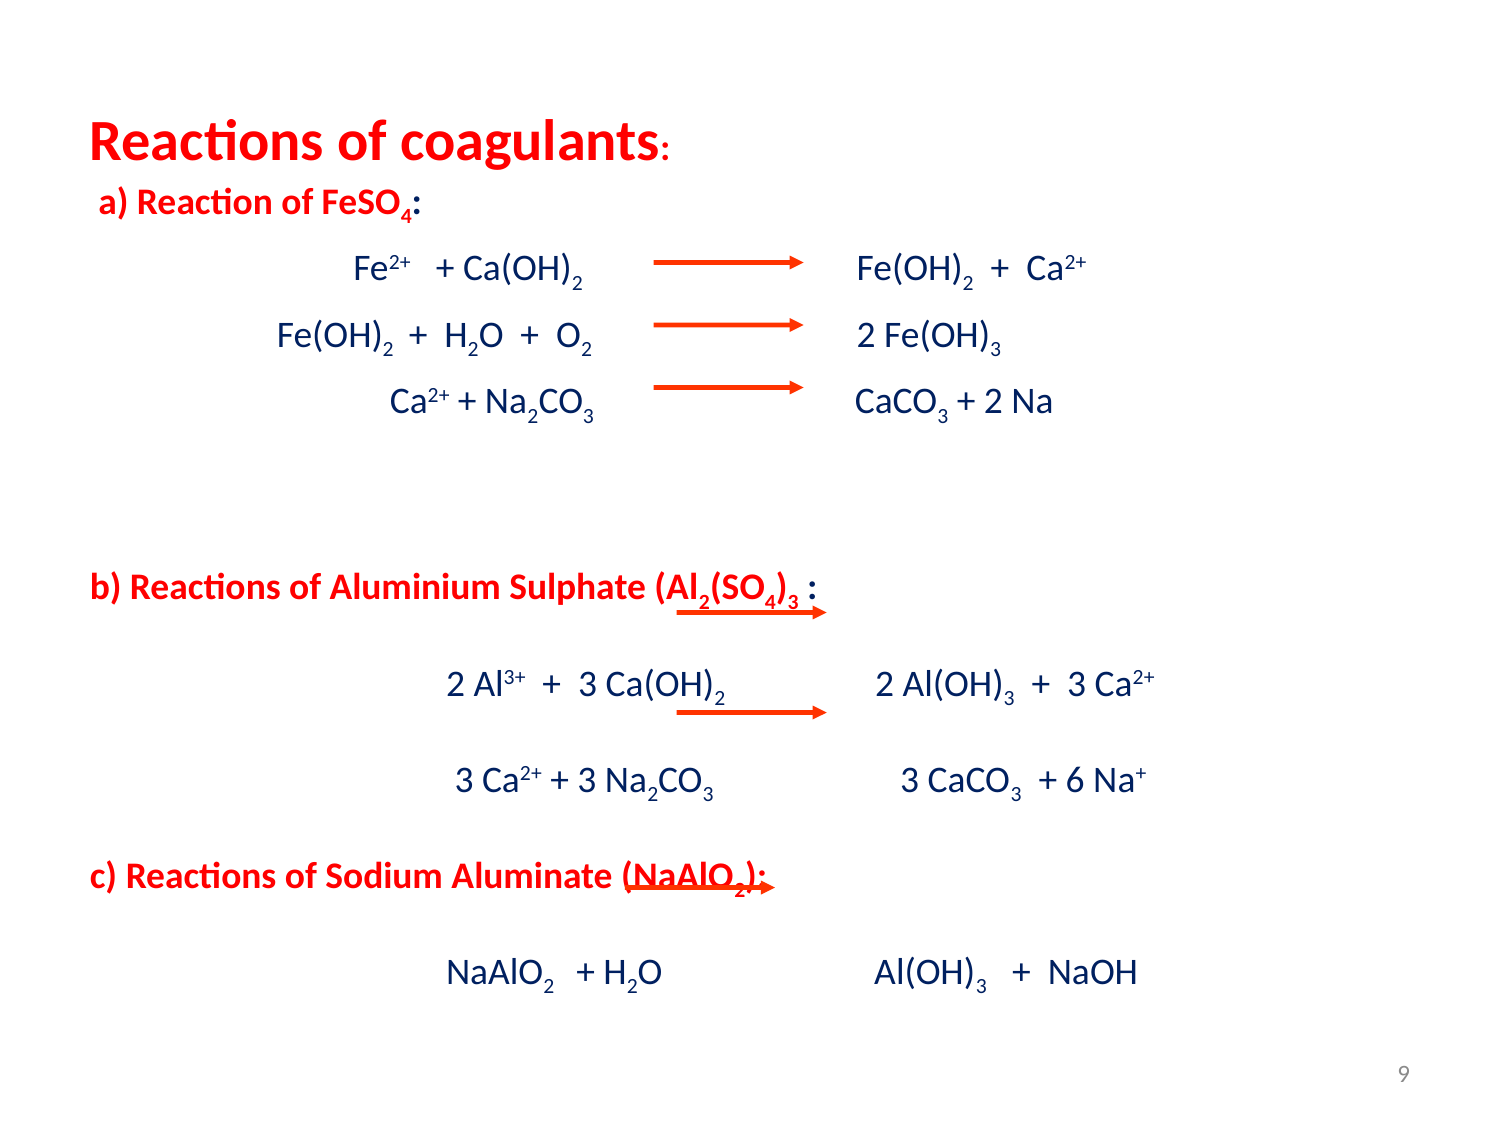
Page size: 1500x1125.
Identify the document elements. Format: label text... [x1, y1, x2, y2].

text_box [653, 318, 804, 332]
text_box [676, 706, 827, 719]
text_box [653, 256, 804, 269]
text_box Reactions of coagulants: a) Reaction of FeSO4: Fe2+ + Ca(OH)2 Fe(OH)2 + Ca2+ Fe(OH)2 + H2O + O2 2 Fe(OH)3 Ca2+ + Na2CO3 CaCO3 + 2 Na b) Reactions of Aluminium Sulphate (Al2(SO4)3 : 2 Al3+ + 3 Ca(OH)2 2 Al(OH)3 + 3 Ca2+ 3 Ca2+ + 3 Na2CO3 3 CaCO3 + 6 Na+ c) Reactions of Sodium Aluminate (NaAlO2): NaAlO2 + H2O Al(OH)3 + NaOH [75, 87, 1463, 1125]
text_box [624, 881, 775, 894]
text_box [676, 606, 827, 619]
text_box [653, 381, 804, 394]
